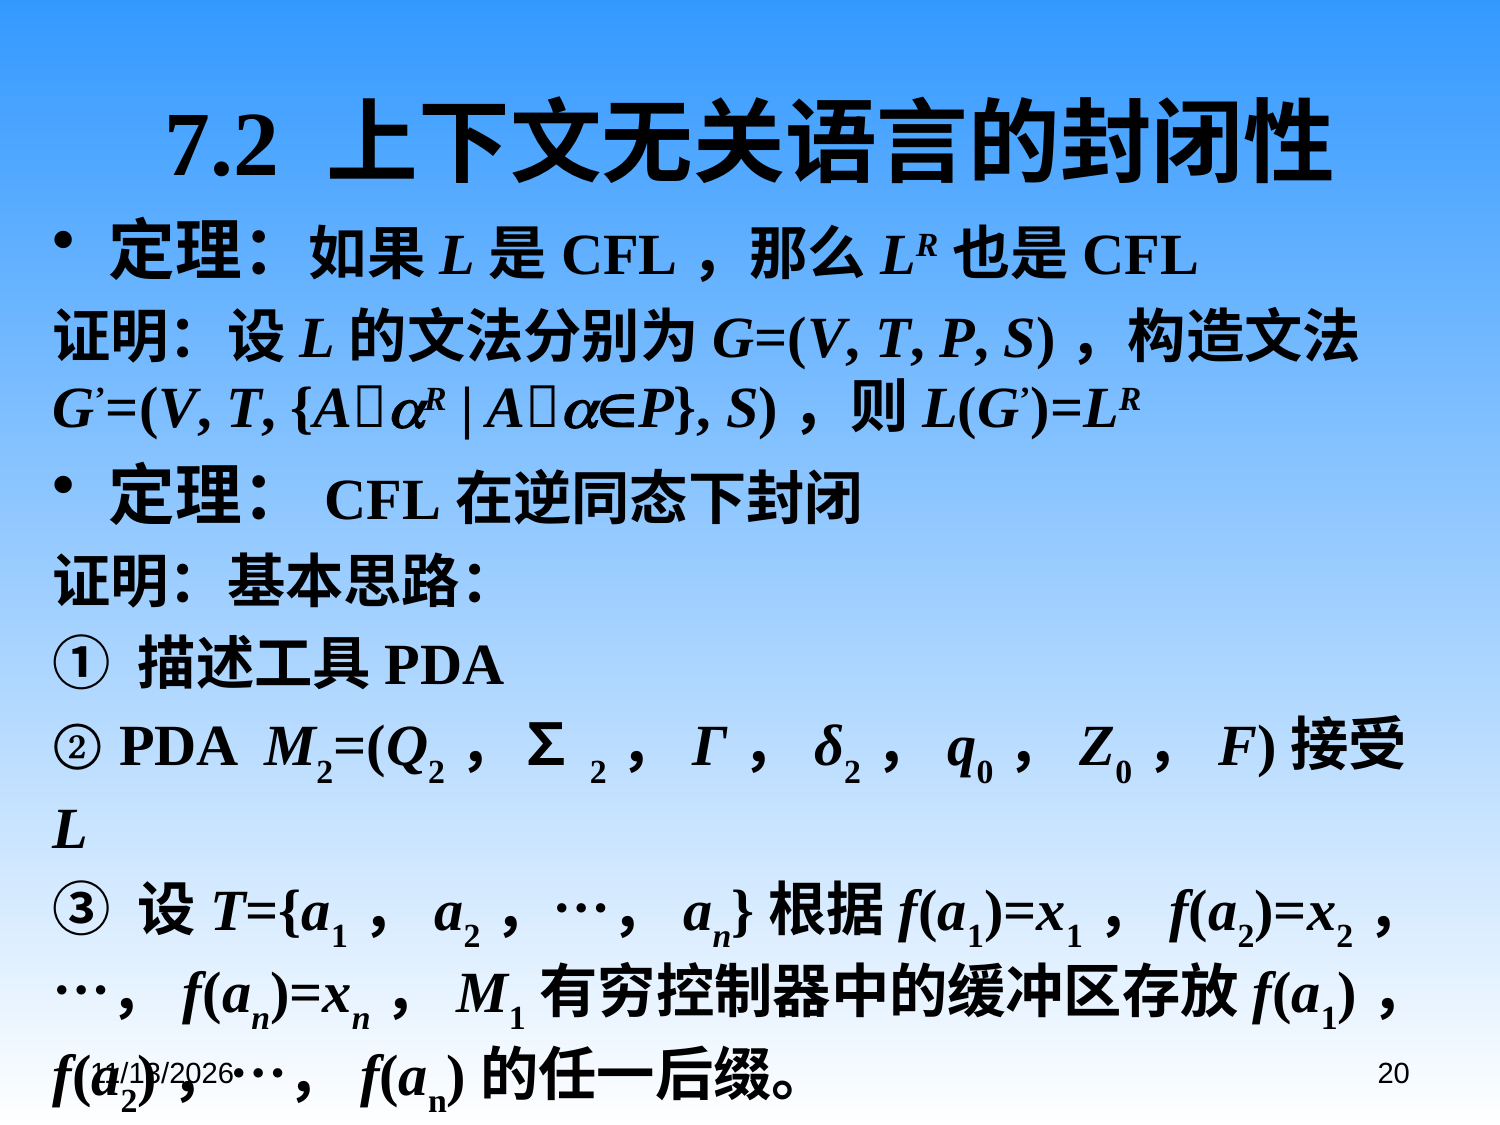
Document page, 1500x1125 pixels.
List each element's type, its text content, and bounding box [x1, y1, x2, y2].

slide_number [75, 1046, 425, 1125]
title 7.2 上下文无关语言的封闭性 [75, 45, 1425, 200]
slide_number 20 [1074, 1046, 1425, 1125]
list 定理：如果L是CFL，那么LR也是CFL 证明：设L的文法分别为G=(V, T, P, S)，构造文法G’=(V, T, {AR | AP}, S)，则L(G’)=LR 定理：CFL在逆同态下封闭 证明：基本思路： ① 描述工具PDA ② PDA M2=(Q2，∑2，Γ，δ2，q0，Z0，F)接受L ③ 设T={a1，a2，…，an}根据f(a1)=x1，f(a2)=x2，…，f(an)=xn，M1有穷控制器中的缓冲区存放f(a1)，f(a2)，…，f(an)的任一后缀。 [37, 200, 1463, 943]
